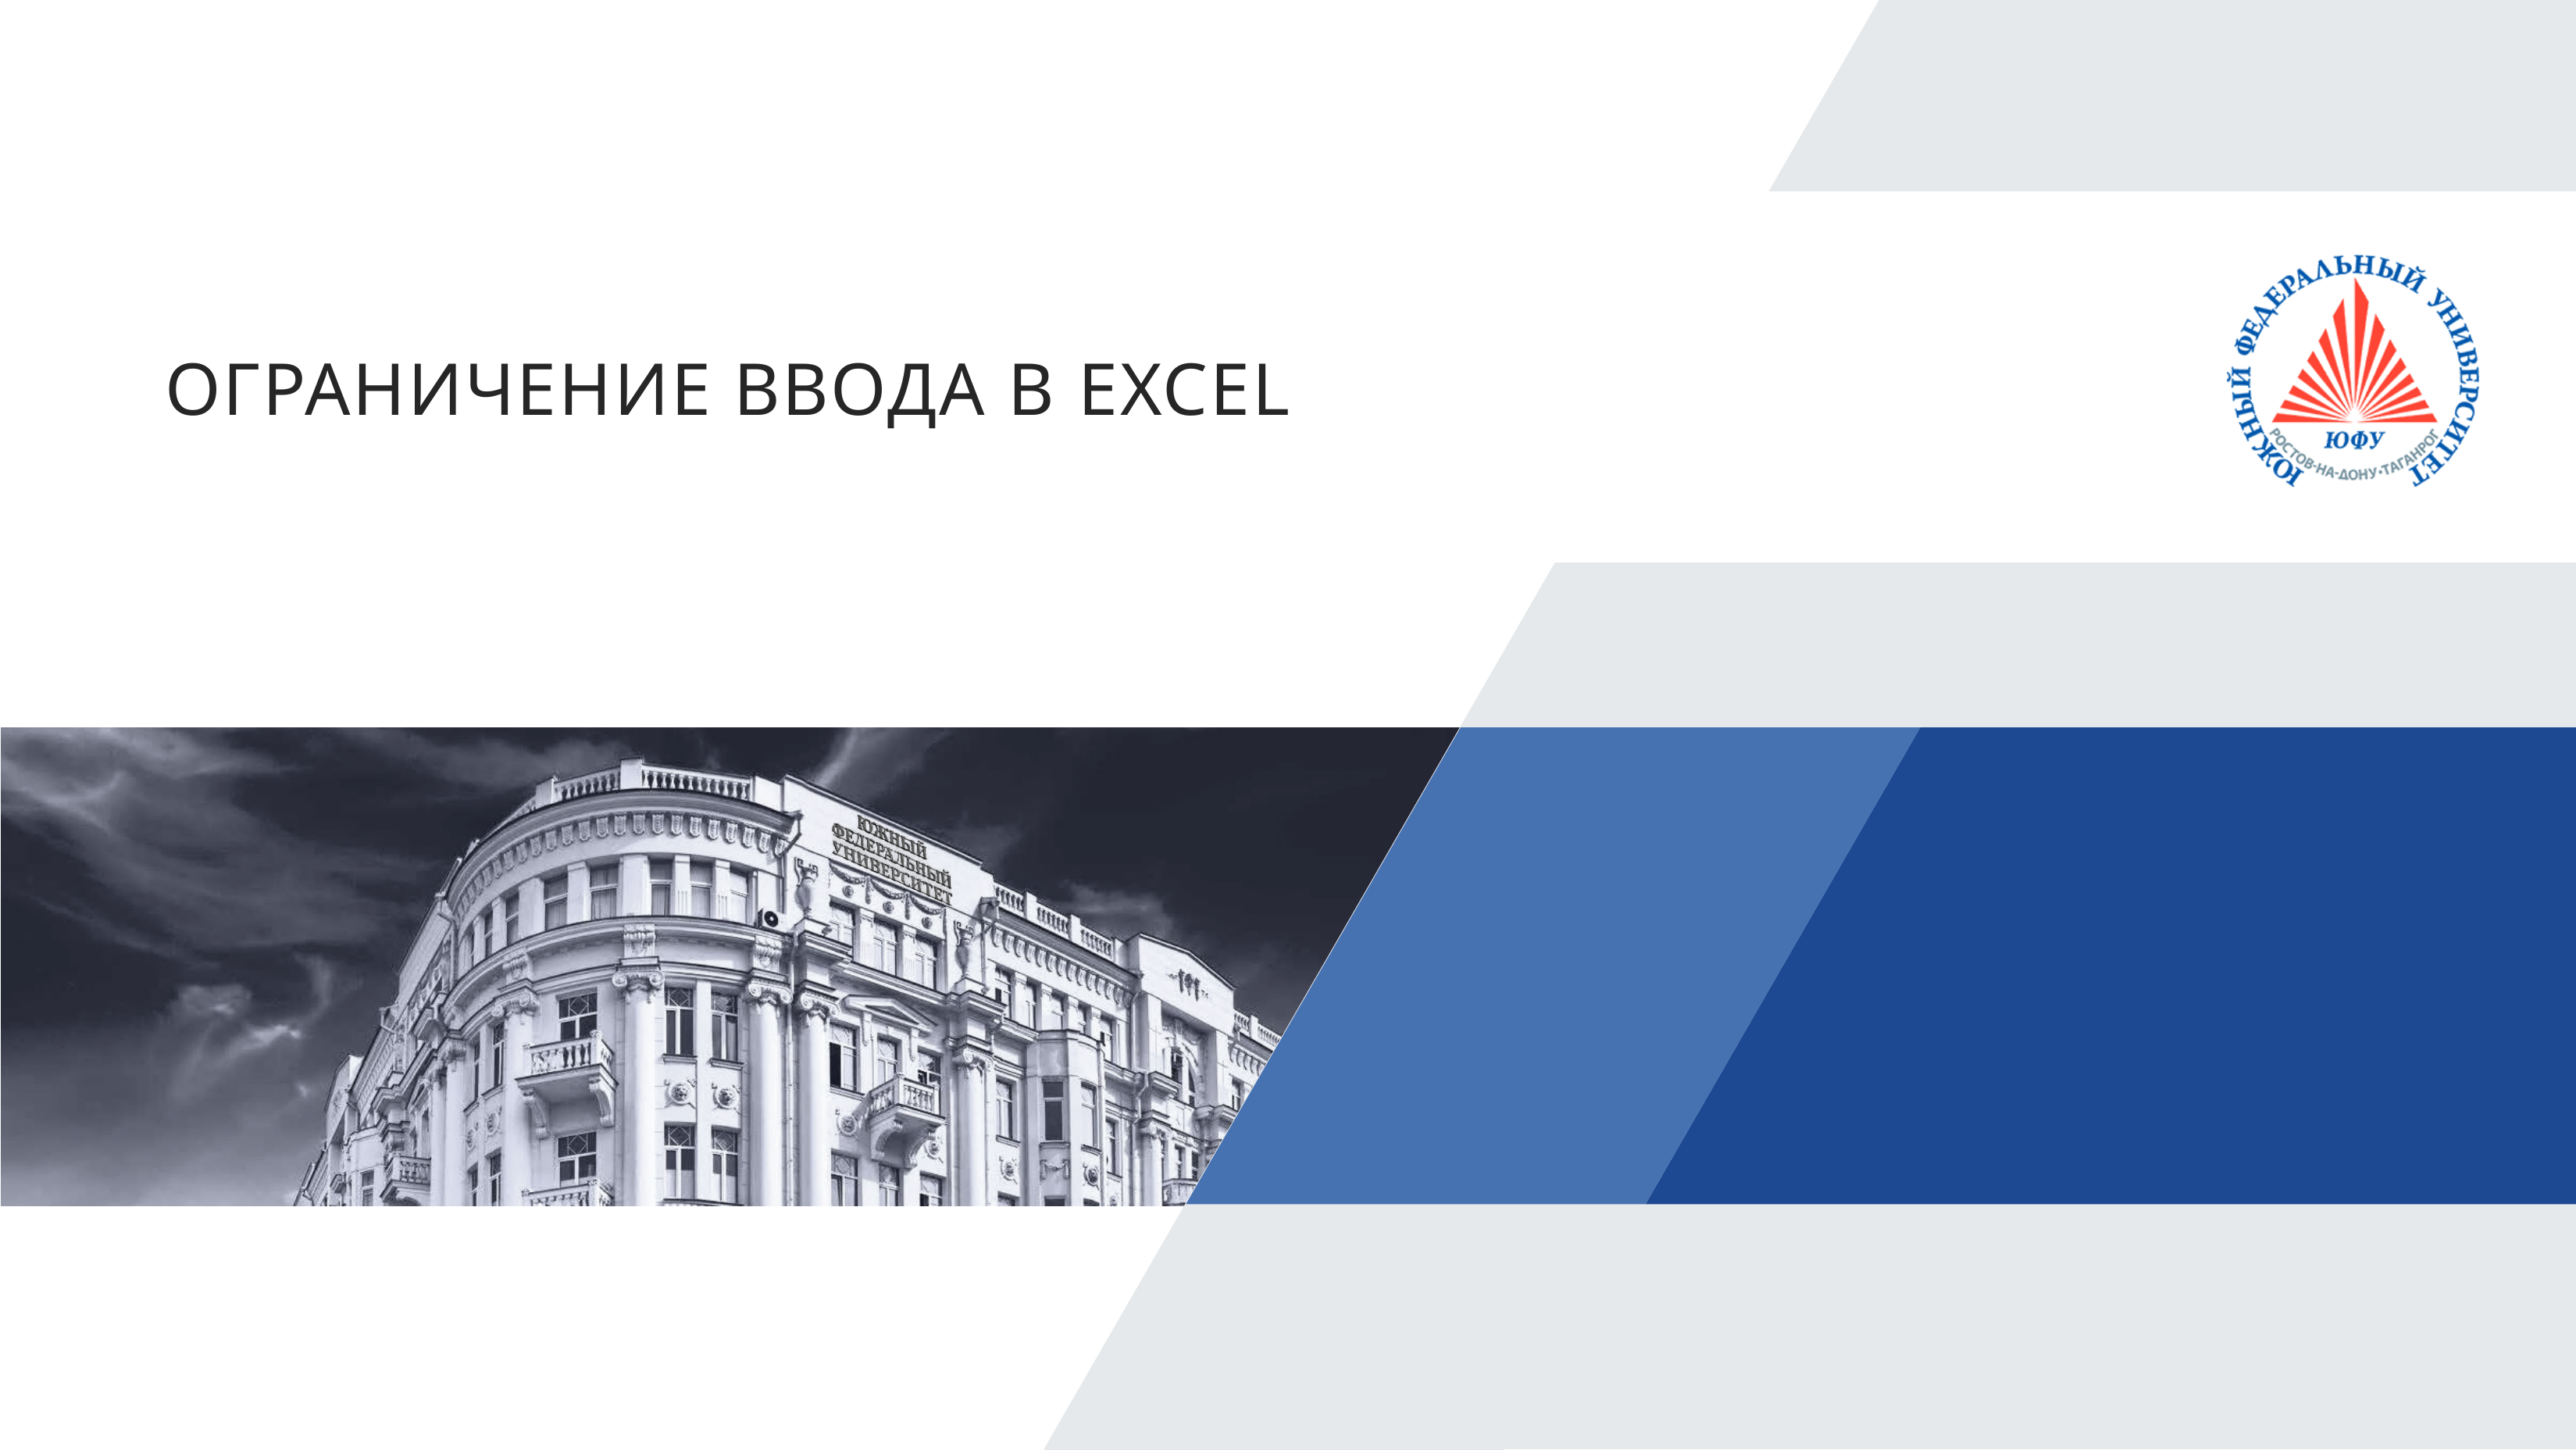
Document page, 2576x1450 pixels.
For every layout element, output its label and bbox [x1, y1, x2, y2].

text_box [0, 0, 2576, 1450]
picture [2226, 254, 2479, 489]
picture [770, 734, 1015, 979]
